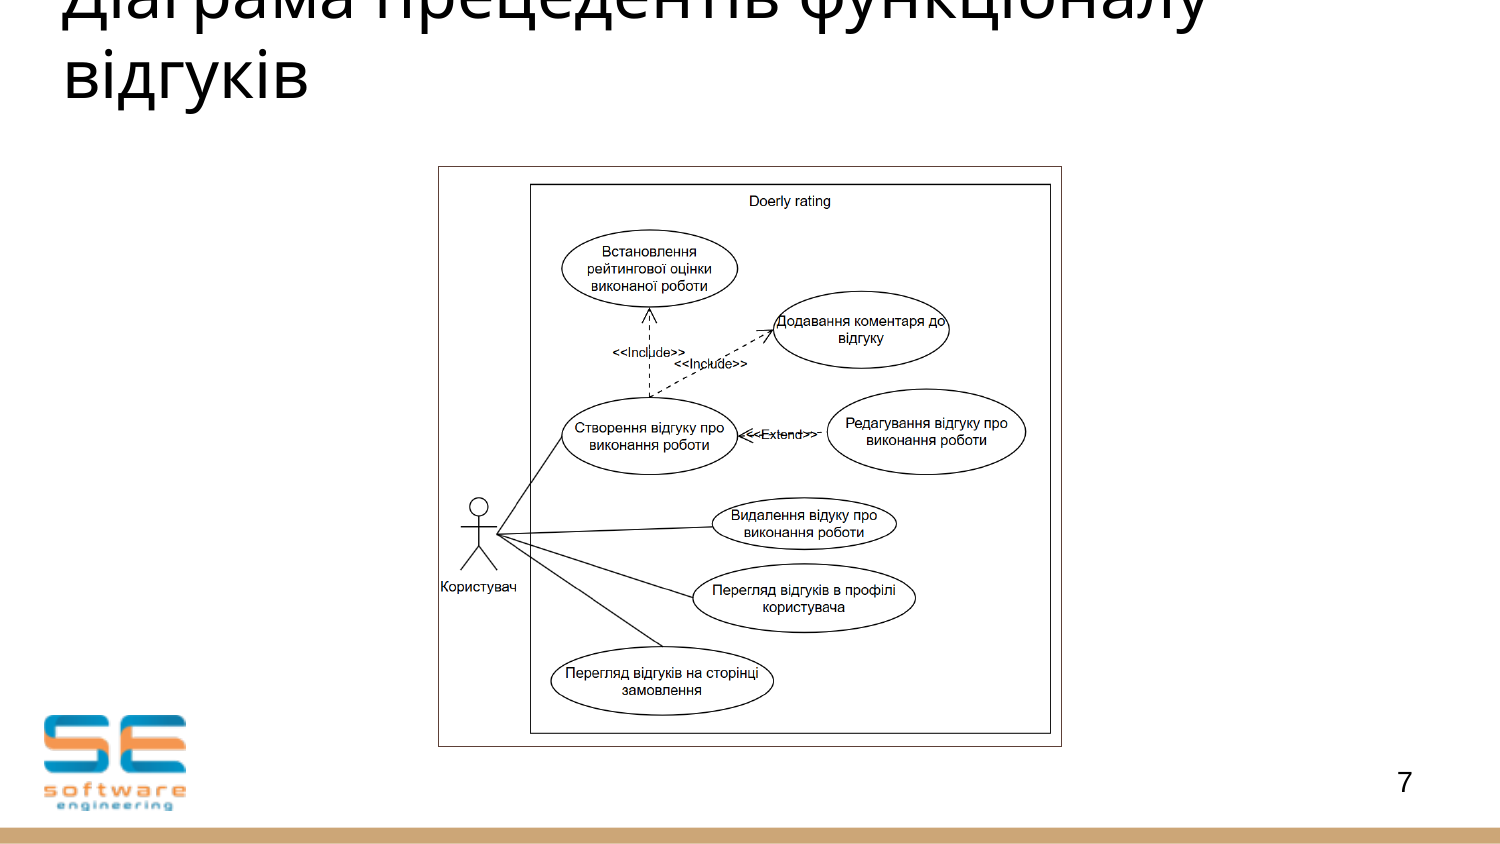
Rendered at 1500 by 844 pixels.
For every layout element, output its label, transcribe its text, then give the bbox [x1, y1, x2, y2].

picture [438, 165, 1062, 748]
title Діаграма прецедентів функціоналу відгуків [47, 23, 1445, 127]
picture [43, 714, 186, 811]
text_box 7 [1382, 755, 1500, 806]
